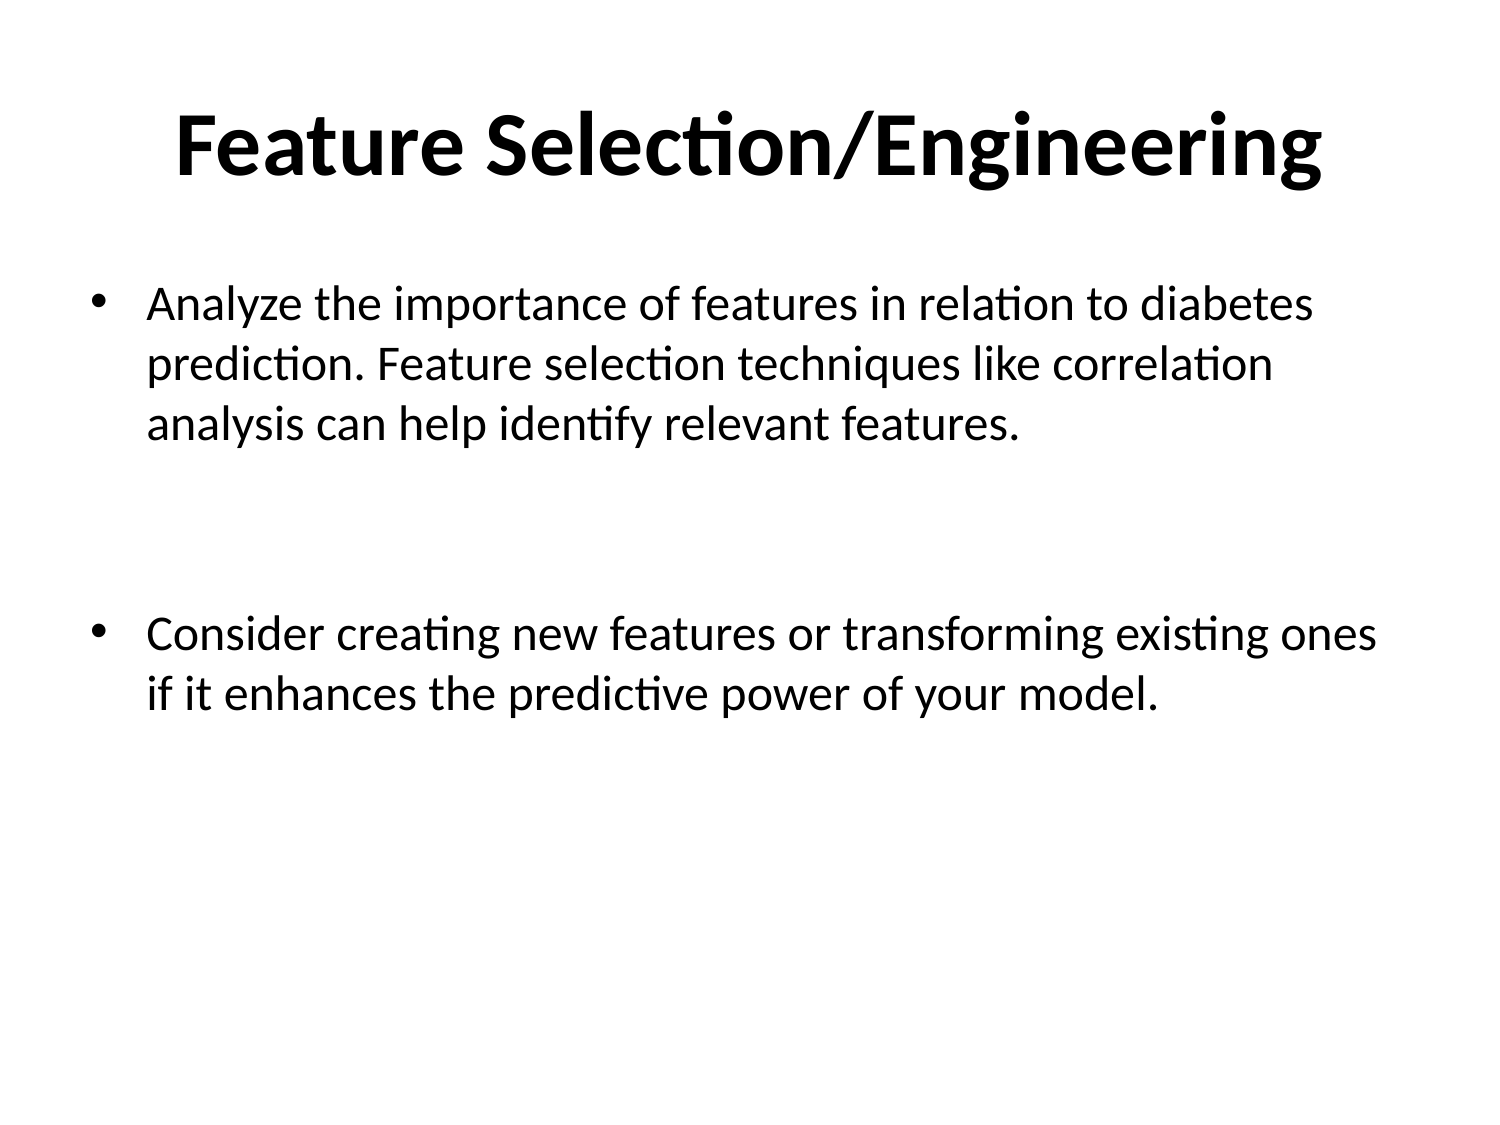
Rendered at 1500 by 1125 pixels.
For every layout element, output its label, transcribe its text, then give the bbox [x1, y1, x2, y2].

list Analyze the importance of features in relation to diabetes prediction. Feature selection techniques like correlation analysis can help identify relevant features. Consider creating new features or transforming existing ones if it enhances the predictive power of your model. [75, 262, 1425, 1005]
title Feature Selection/Engineering [75, 45, 1425, 233]
